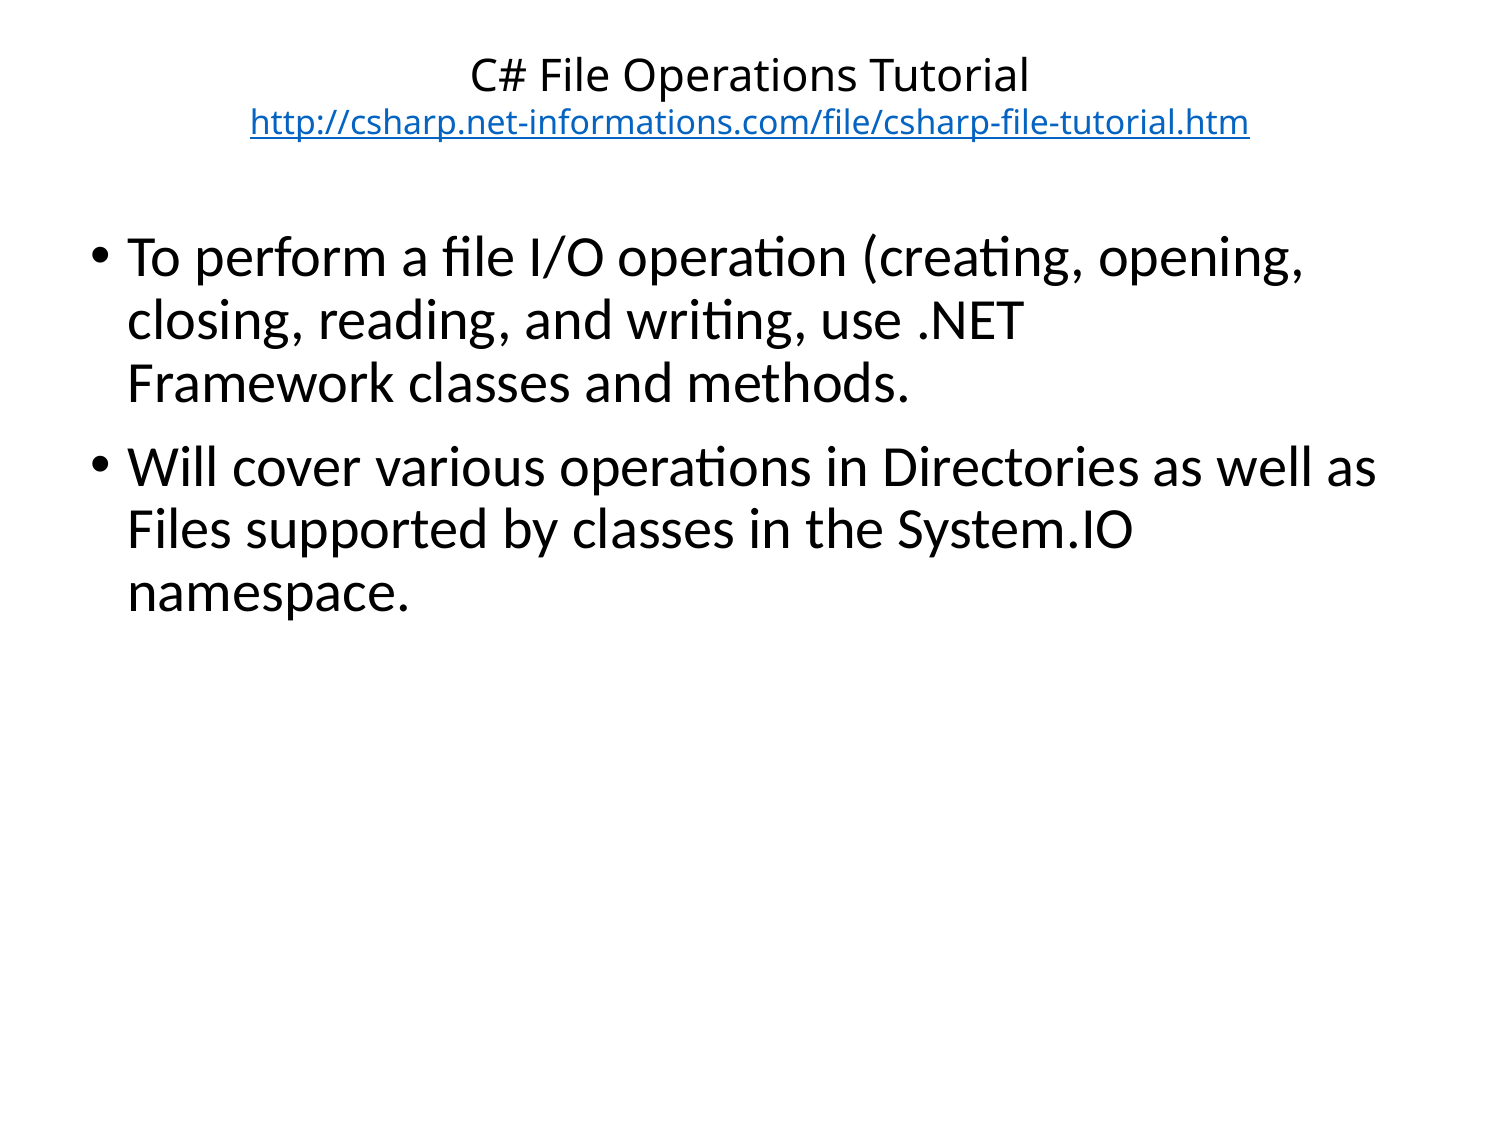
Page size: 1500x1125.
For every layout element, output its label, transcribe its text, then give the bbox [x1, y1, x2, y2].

list To perform a file I/O operation (creating, opening, closing, reading, and writing, use .NET Framework classes and methods. Will cover various operations in Directories as well as Files supported by classes in the System.IO namespace. [75, 218, 1425, 1063]
title C# File Operations Tutorial http://csharp.net-informations.com/file/csharp-file-tutorial.htm [75, 45, 1425, 150]
